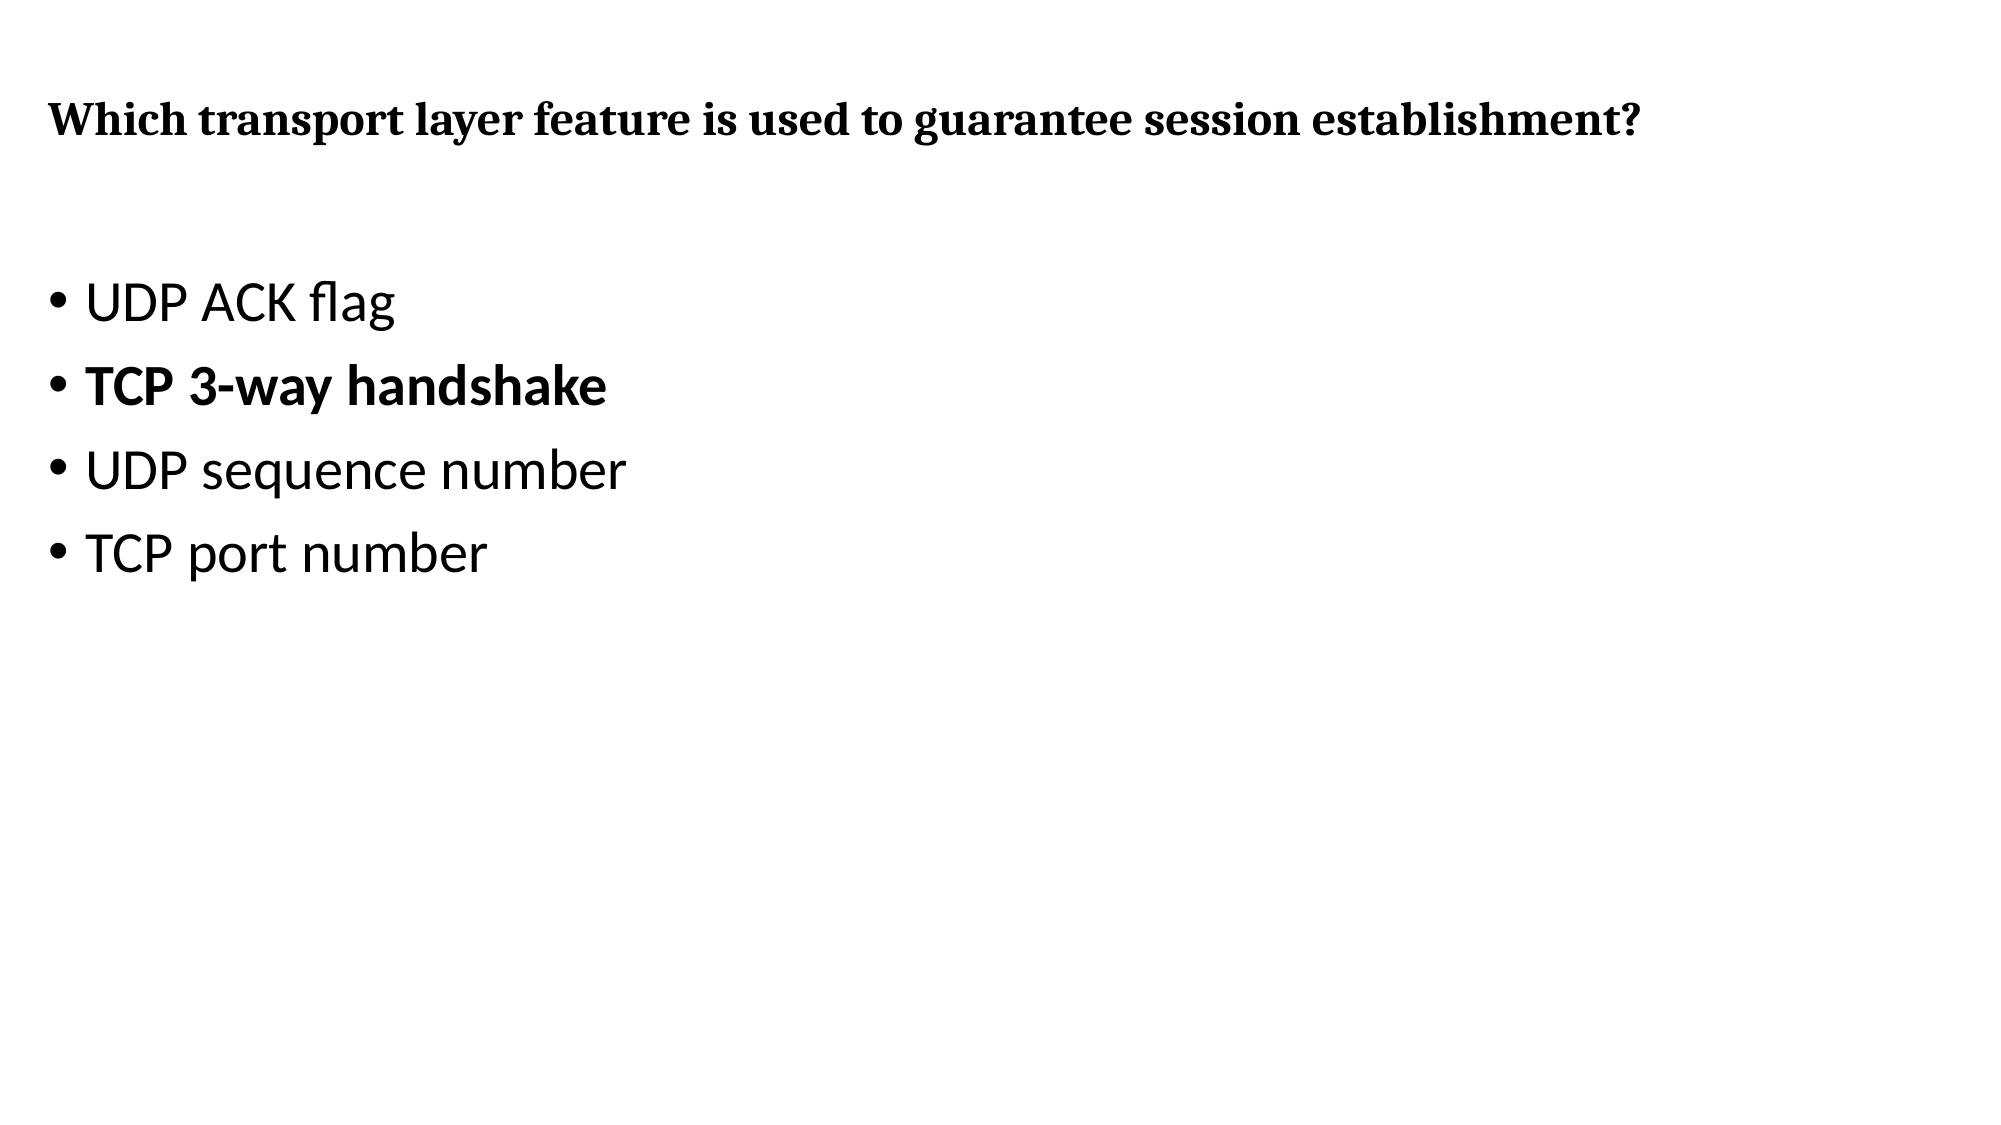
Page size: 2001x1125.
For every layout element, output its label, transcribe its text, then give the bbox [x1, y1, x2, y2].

list UDP ACK flag TCP 3-way handshake UDP sequence number TCP port number [33, 263, 1962, 978]
title Which transport layer feature is used to guarantee session establishment? [33, 11, 1984, 229]
